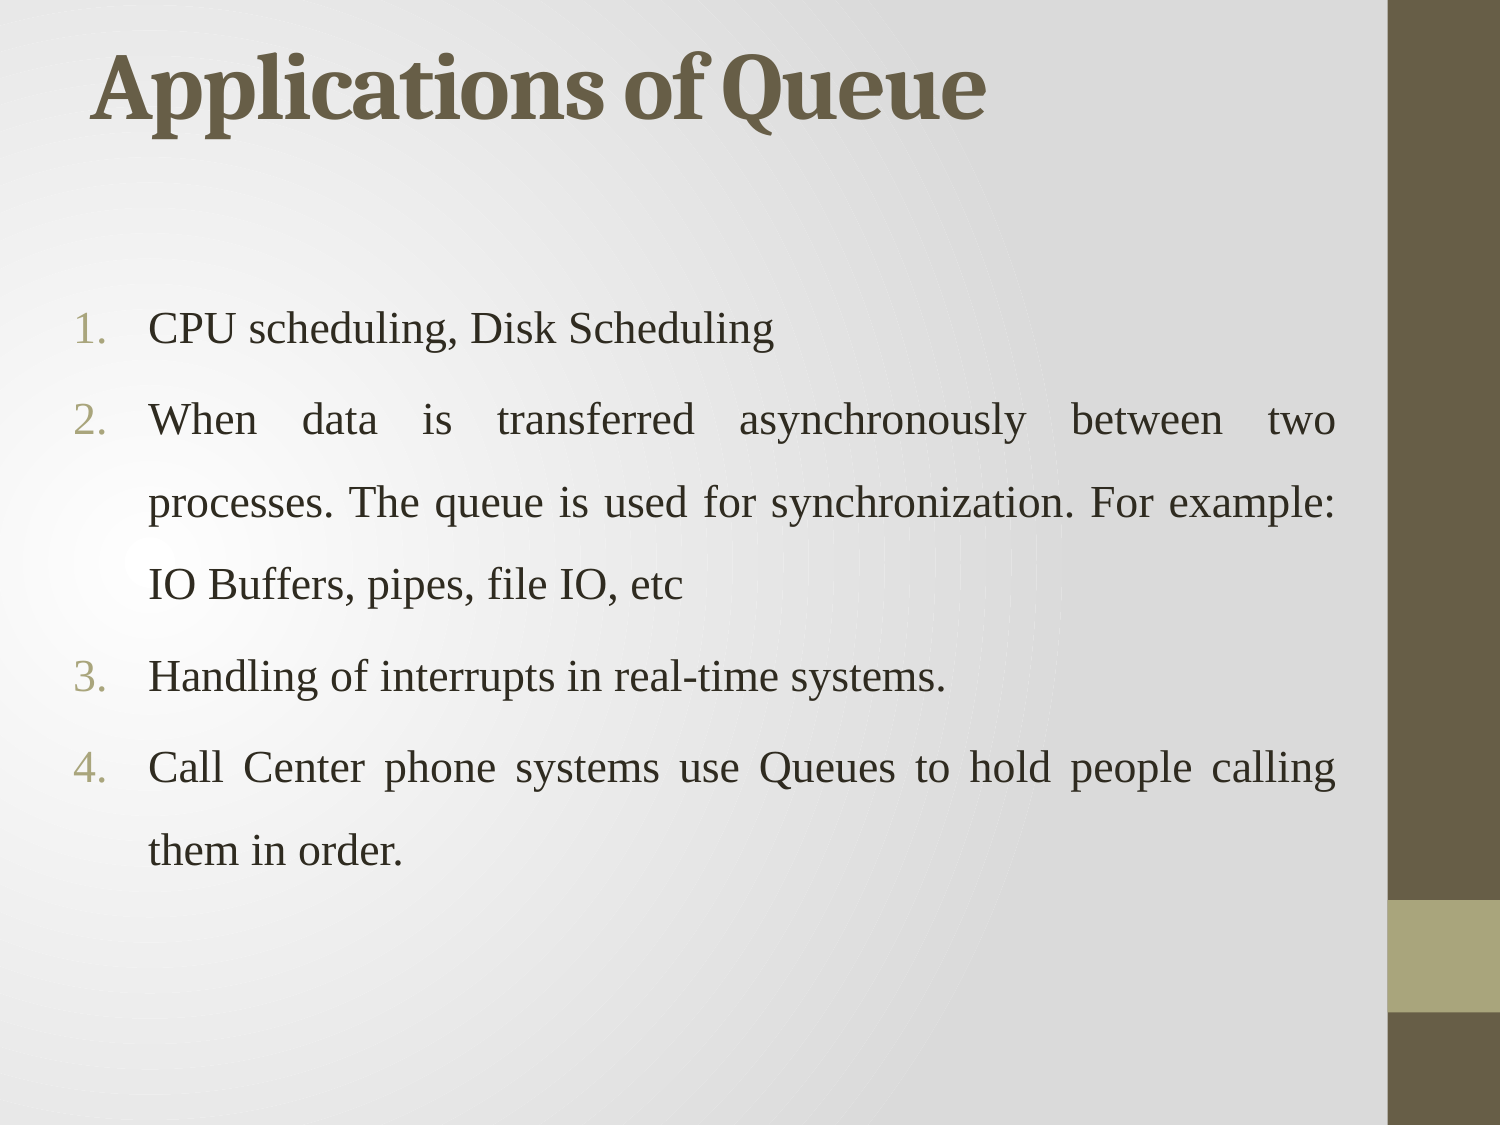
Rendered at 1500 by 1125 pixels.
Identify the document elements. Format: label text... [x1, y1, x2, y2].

list CPU scheduling, Disk Scheduling When data is transferred asynchronously between two processes. The queue is used for synchronization. For example: IO Buffers, pipes, file IO, etc Handling of interrupts in real-time systems. Call Center phone systems use Queues to hold people calling them in order. [39, 262, 1353, 1050]
title Applications of Queue [75, 45, 1325, 233]
